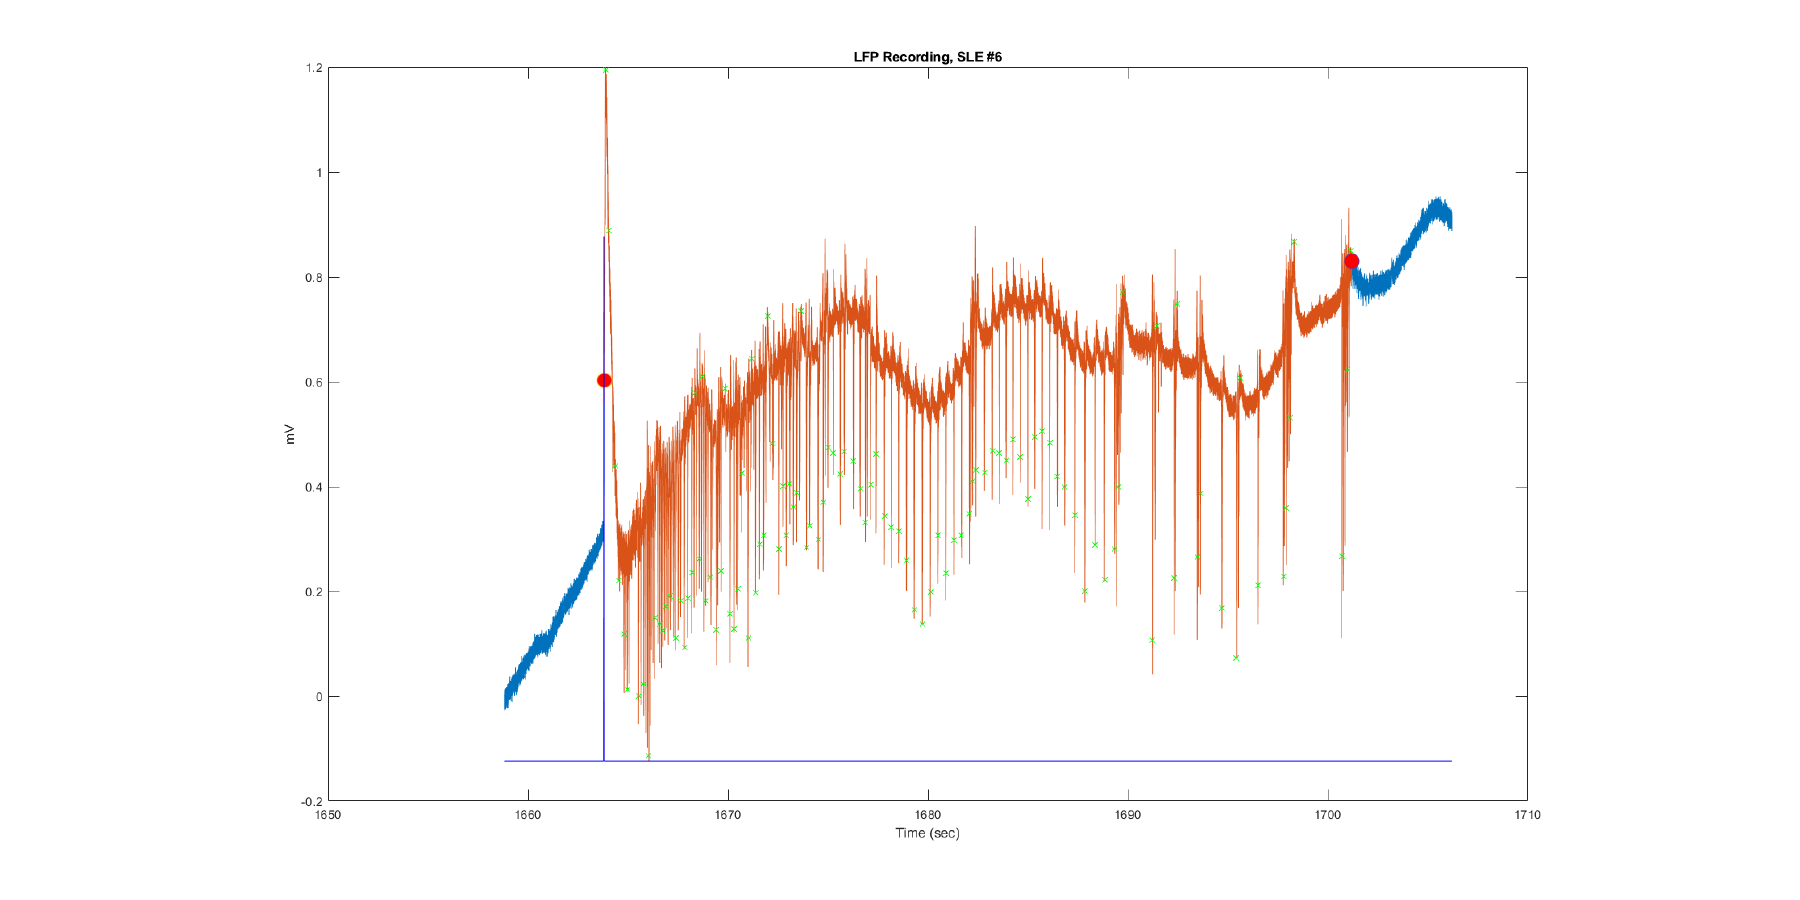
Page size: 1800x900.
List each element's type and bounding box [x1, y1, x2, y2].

picture [126, 0, 1674, 900]
